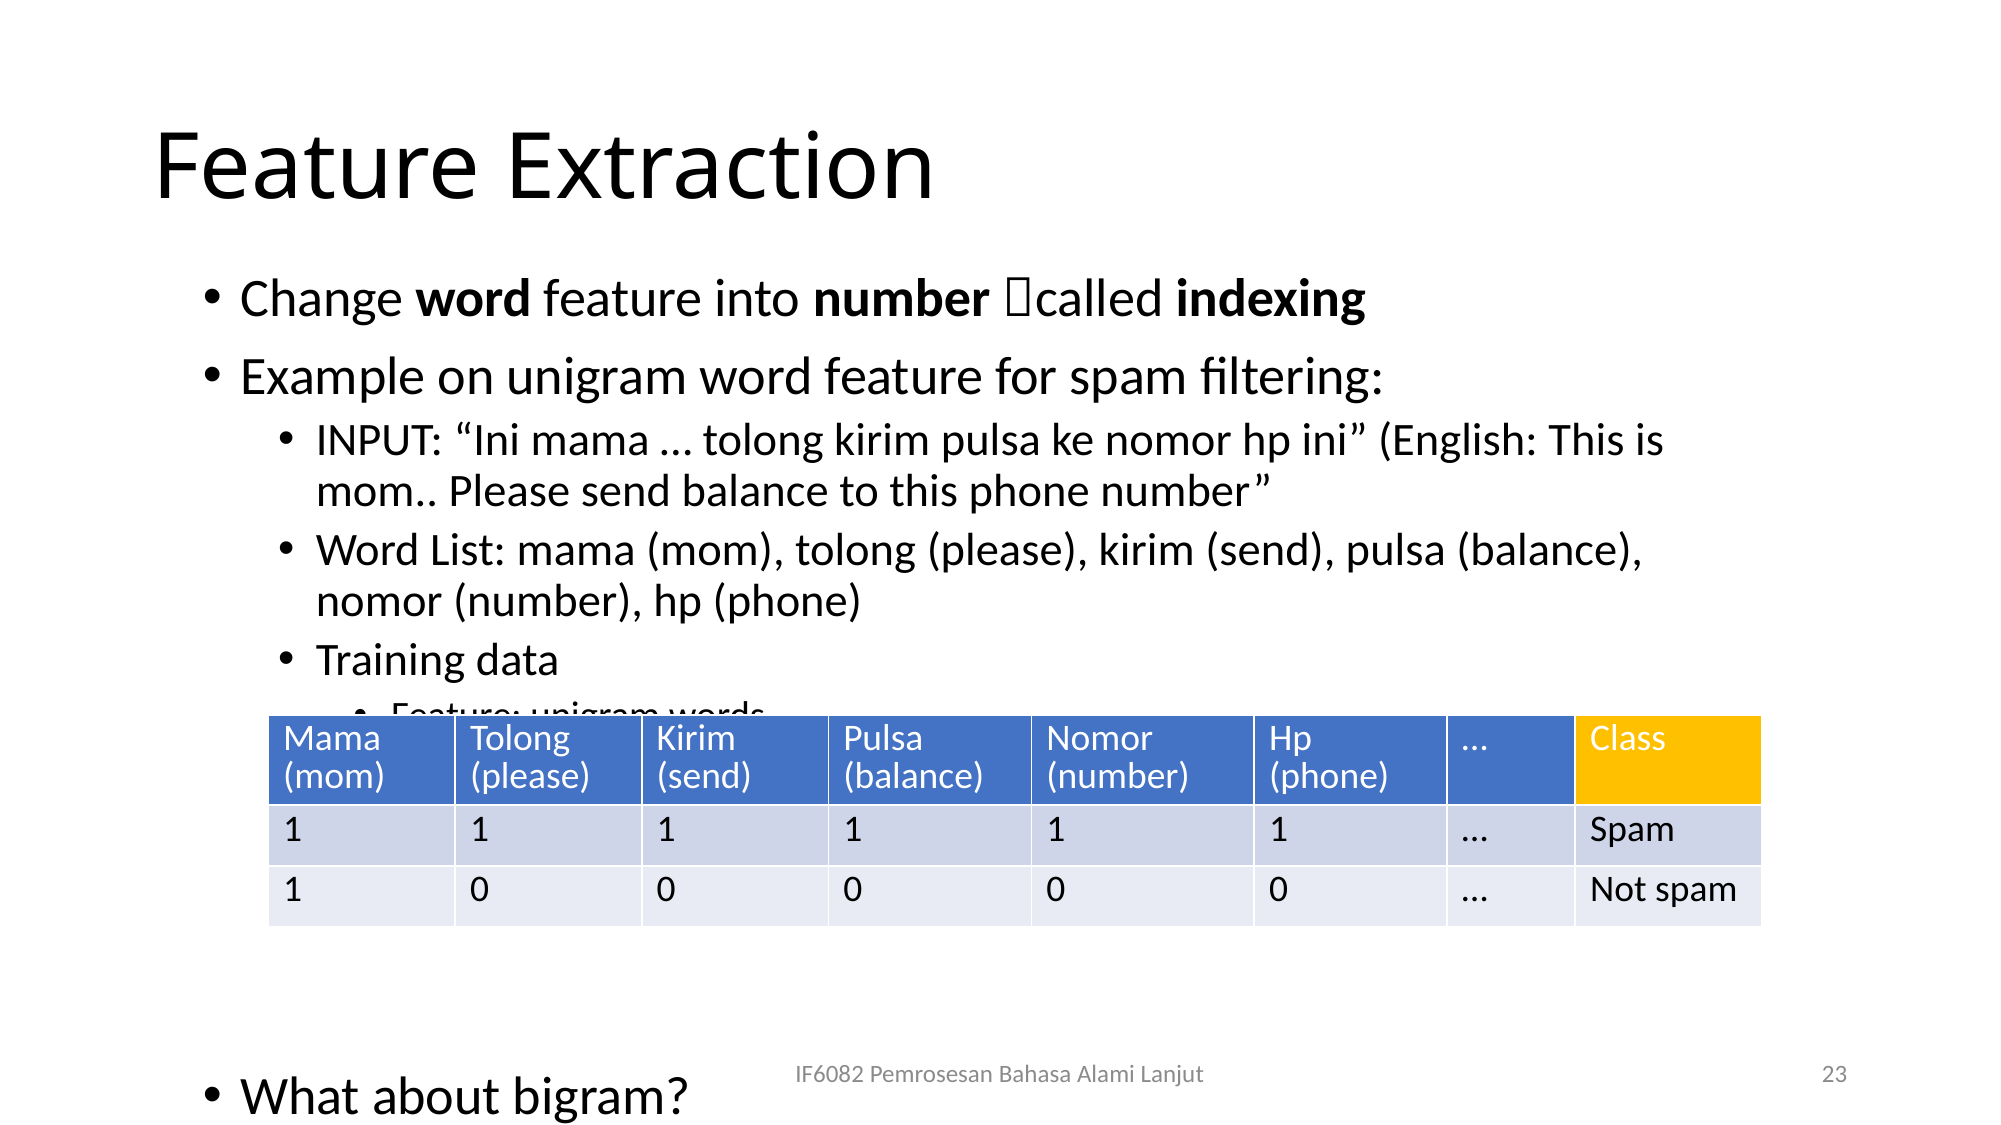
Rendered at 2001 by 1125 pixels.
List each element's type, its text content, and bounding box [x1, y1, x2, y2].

table_header Hp (phone) [1255, 716, 1446, 804]
table_cell 1 [829, 806, 1031, 865]
table_cell 0 [1032, 867, 1253, 926]
table_header Kirim (send) [643, 716, 828, 804]
table_cell 1 [269, 806, 454, 865]
table_cell 0 [643, 867, 828, 926]
table_header Mama (mom) [269, 716, 454, 804]
table_cell 0 [456, 867, 641, 926]
table_header Tolong (please) [456, 716, 641, 804]
table_cell 1 [643, 806, 828, 865]
table_cell 1 [1255, 806, 1446, 865]
table_header … [1448, 716, 1574, 804]
footer IF6082 Pemrosesan Bahasa Alami Lanjut [662, 1042, 1338, 1103]
table_header Class [1576, 716, 1761, 804]
table_cell 0 [1255, 867, 1446, 926]
table_header Pulsa (balance) [829, 716, 1031, 804]
table_cell Spam [1576, 806, 1761, 865]
table_cell 1 [269, 867, 454, 926]
table_cell 0 [829, 867, 1031, 926]
table_cell … [1448, 806, 1574, 865]
slide_number 23 [1412, 1042, 1863, 1103]
list Change word feature into number called indexing Example on unigram word feature for spam filtering: INPUT: “Ini mama … tolong kirim pulsa ke nomor hp ini” (English: This is mom.. Please send balance to this phone number” Word List: mama (mom), tolong (please), kirim (send), pulsa (balance), nomor (number), hp (phone) Training data Feature: unigram words What about bigram? [187, 262, 1792, 1125]
table_cell Not spam [1576, 867, 1761, 926]
table_cell 1 [456, 806, 641, 865]
table_cell … [1448, 867, 1574, 926]
table_header Nomor (number) [1032, 716, 1253, 804]
table_cell 1 [1032, 806, 1253, 865]
title Feature Extraction [137, 59, 1863, 278]
